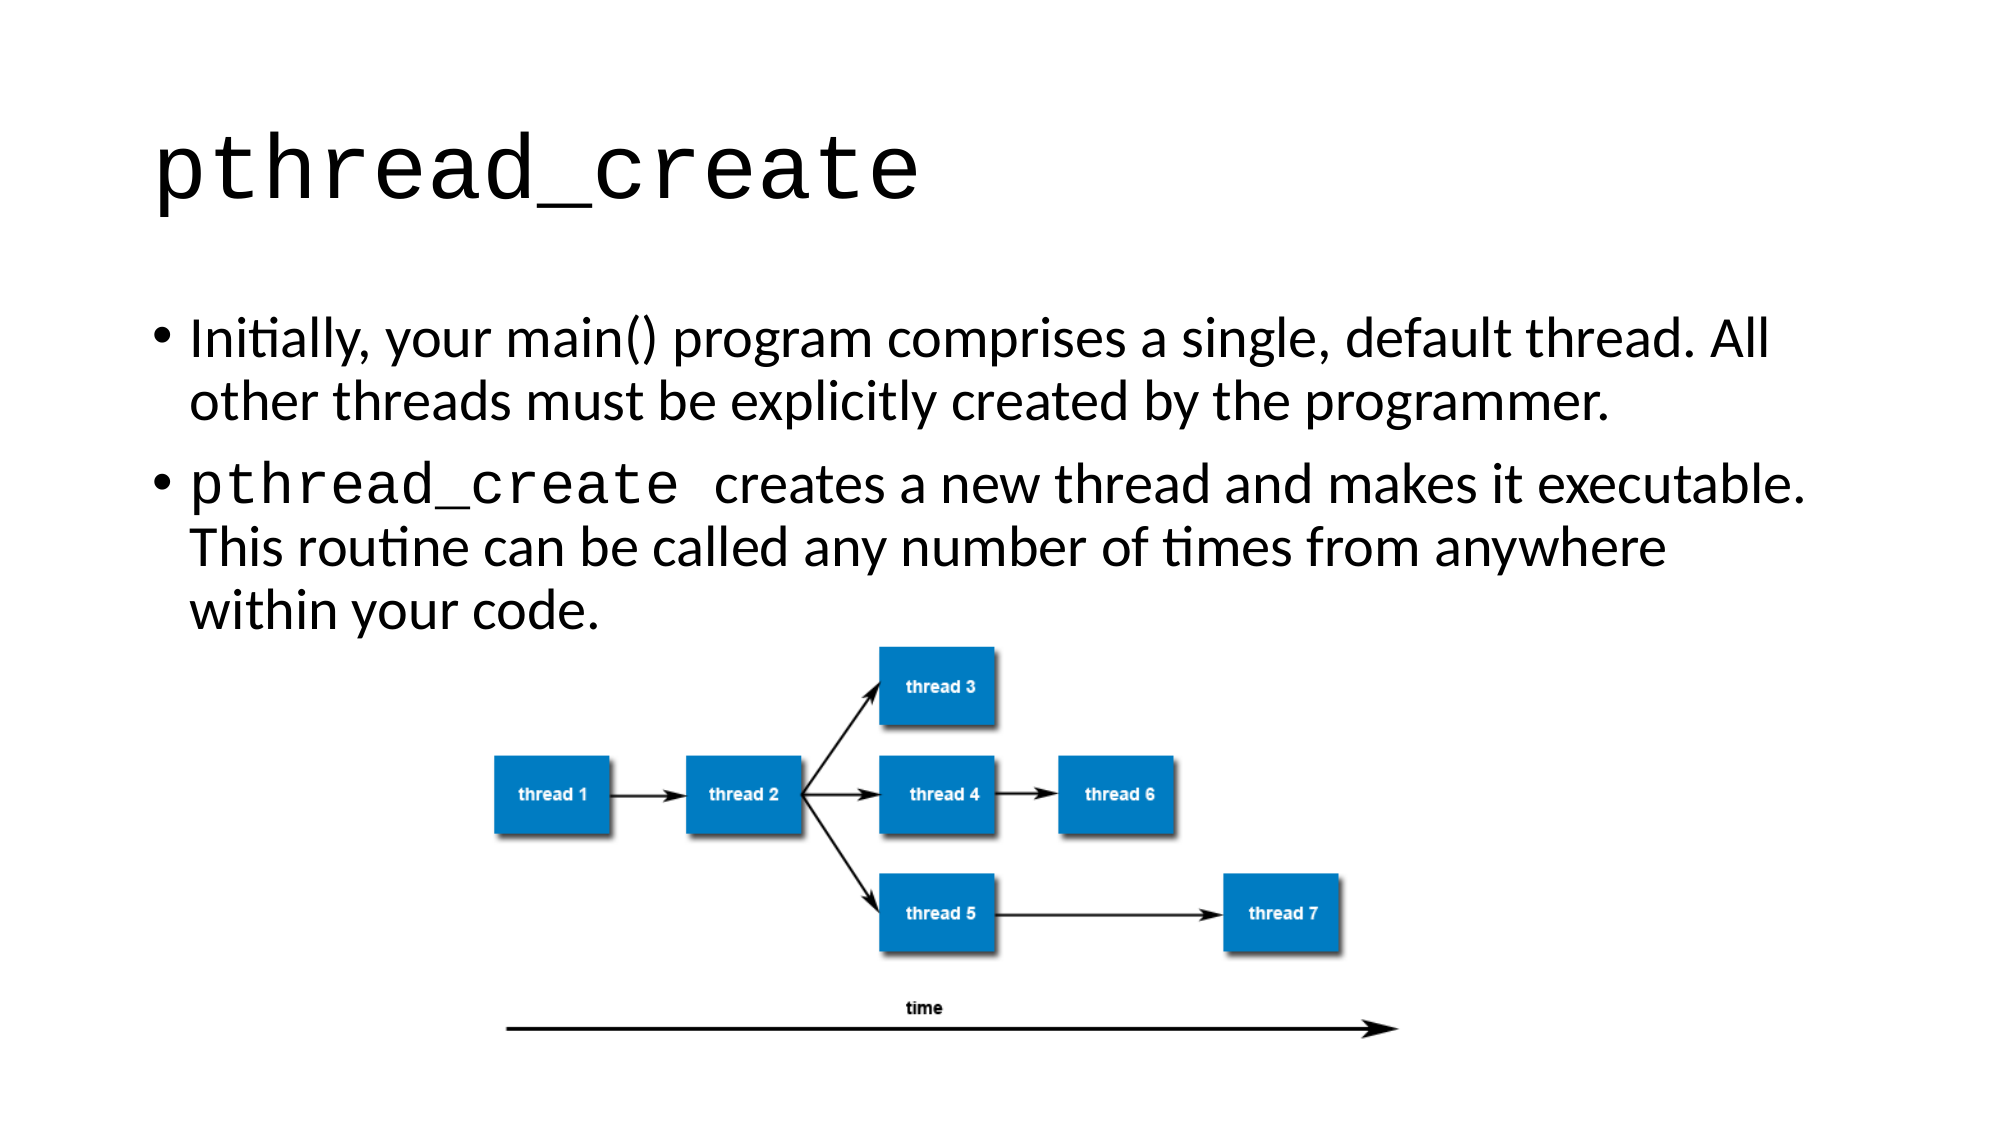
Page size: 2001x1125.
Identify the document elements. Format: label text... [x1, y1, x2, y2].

list Initially, your main() program comprises a single, default thread. All other threads must be explicitly created by the programmer. pthread_create creates a new thread and makes it executable. This routine can be called any number of times from anywhere within your code. [137, 299, 1837, 1014]
title pthread_create [137, 59, 1863, 278]
picture [479, 638, 1409, 1054]
